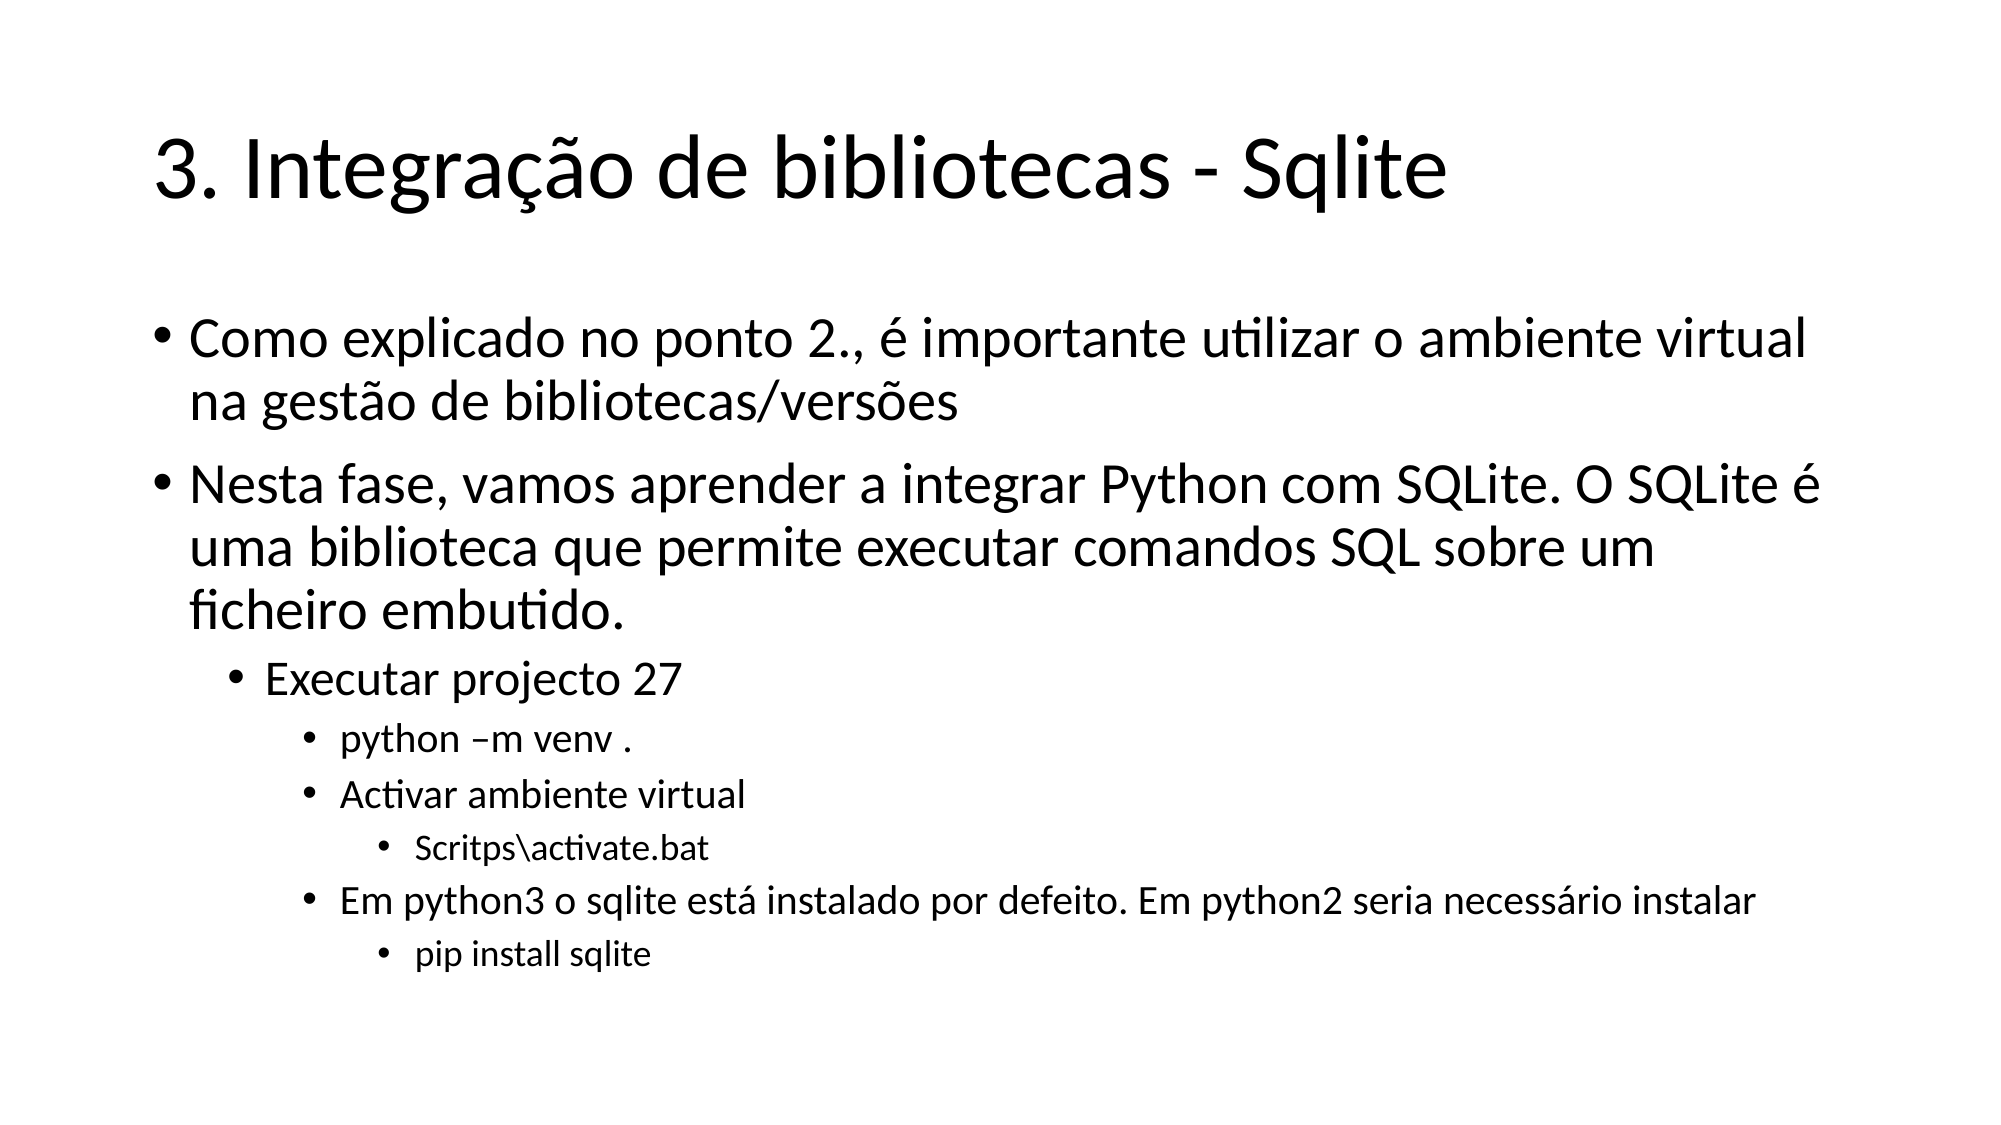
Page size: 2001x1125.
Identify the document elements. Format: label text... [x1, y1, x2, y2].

list Como explicado no ponto 2., é importante utilizar o ambiente virtual na gestão de bibliotecas/versões Nesta fase, vamos aprender a integrar Python com SQLite. O SQLite é uma biblioteca que permite executar comandos SQL sobre um ficheiro embutido. Executar projecto 27 python –m venv . Activar ambiente virtual Scritps\activate.bat Em python3 o sqlite está instalado por defeito. Em python2 seria necessário instalar pip install sqlite [137, 299, 1863, 1014]
title 3. Integração de bibliotecas - Sqlite [137, 59, 1863, 278]
